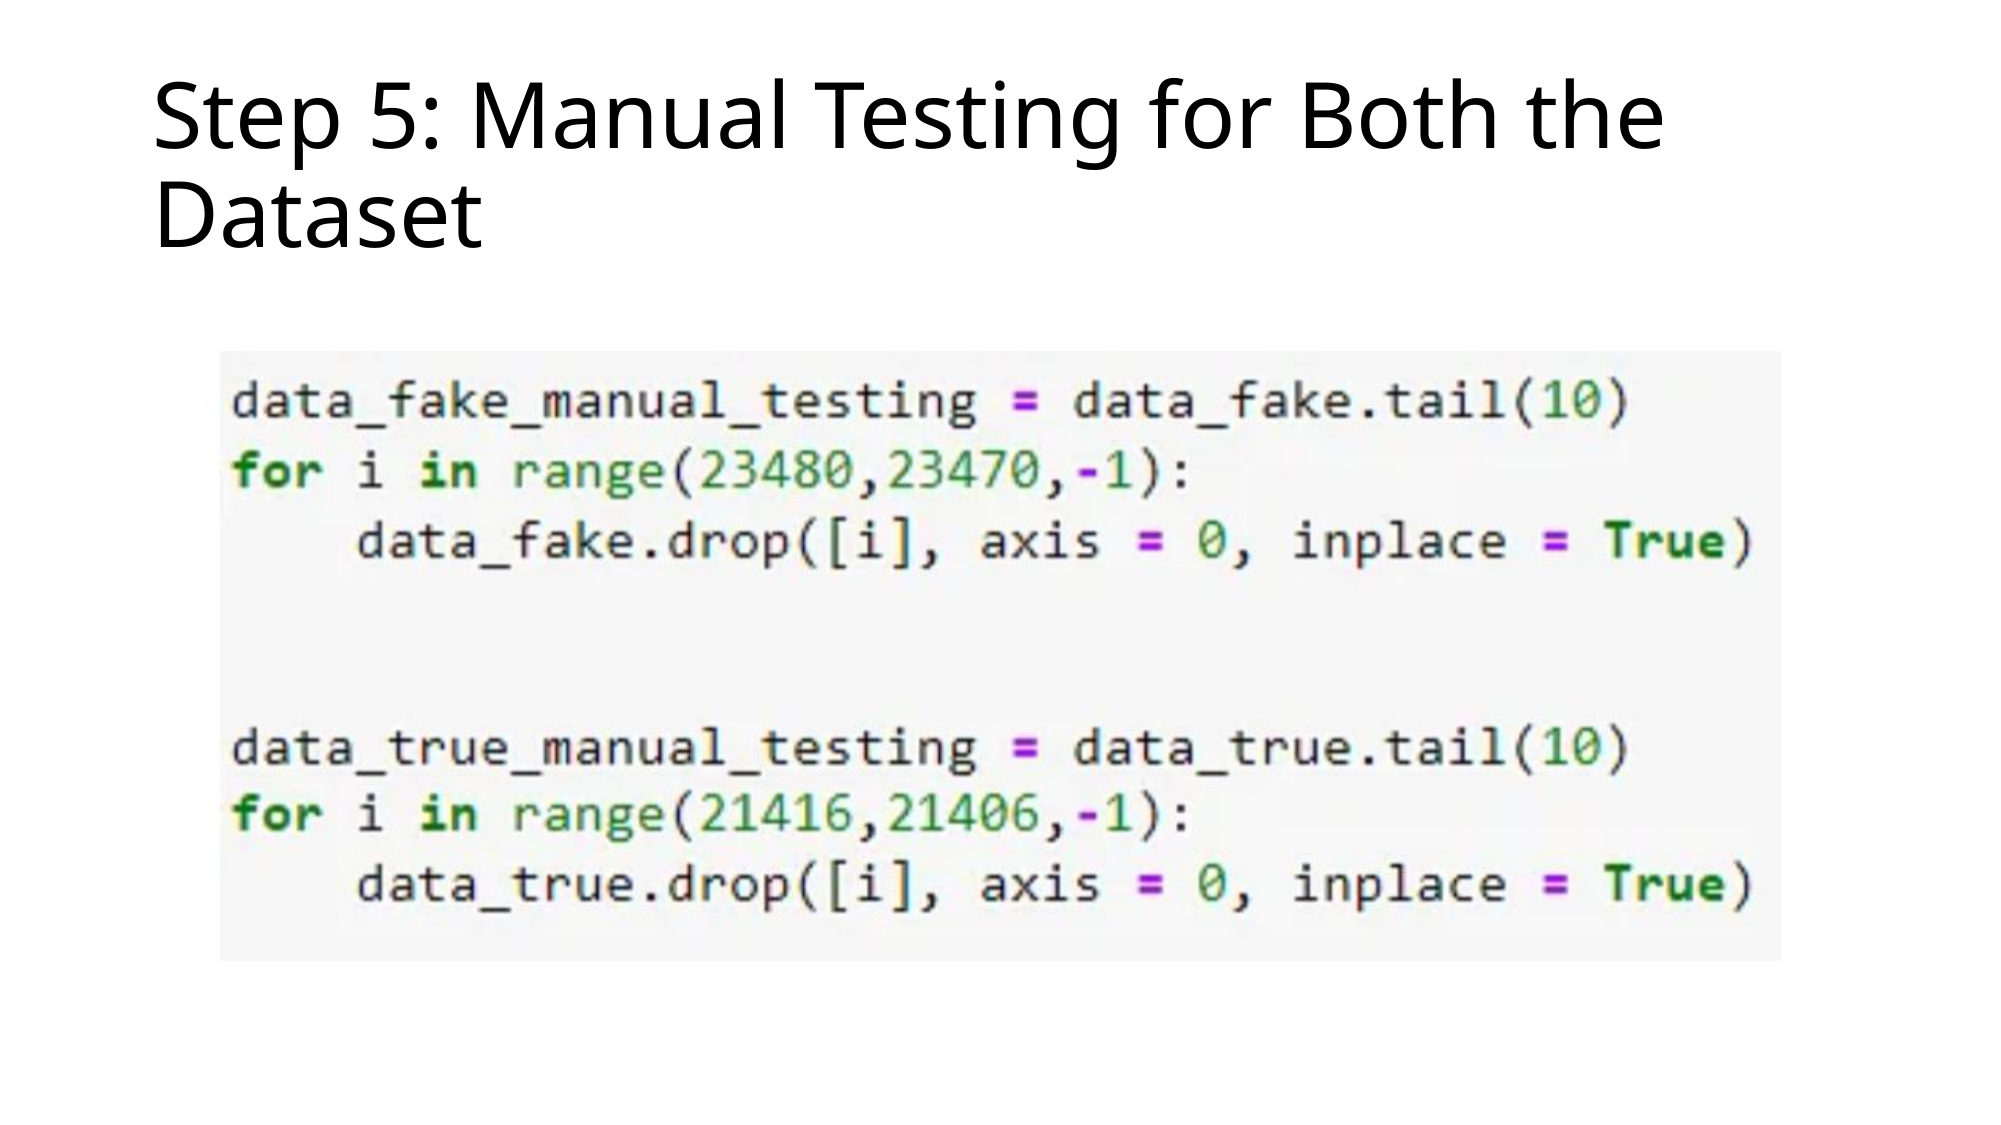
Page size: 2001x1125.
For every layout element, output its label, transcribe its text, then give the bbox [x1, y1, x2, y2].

title Step 5: Manual Testing for Both the Dataset [137, 59, 1863, 278]
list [156, 351, 1844, 962]
